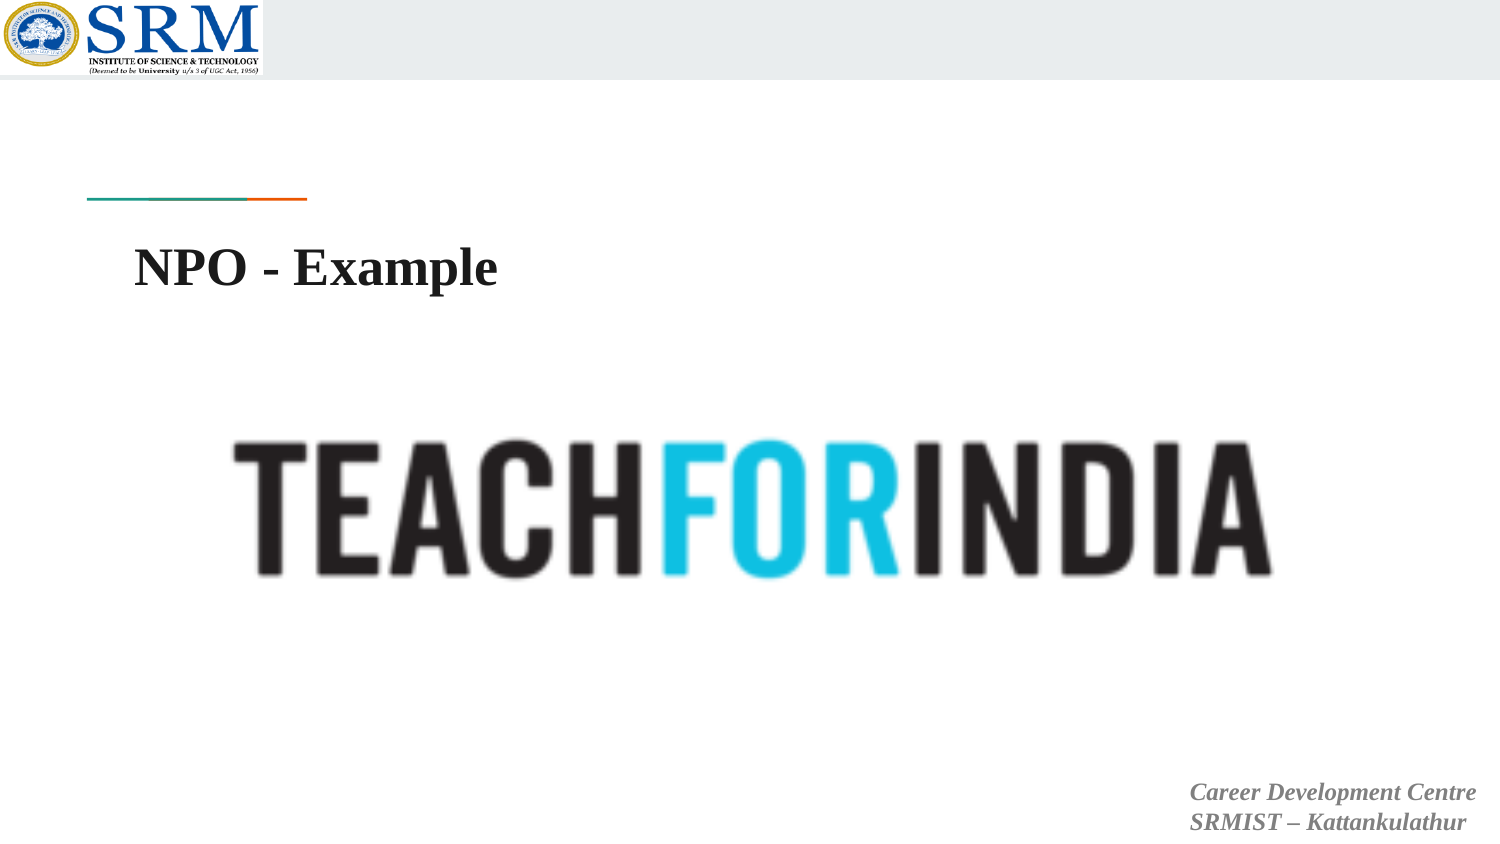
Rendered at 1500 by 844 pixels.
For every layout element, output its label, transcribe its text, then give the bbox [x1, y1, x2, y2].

title NPO - Example [119, 216, 1381, 305]
picture [0, 0, 263, 76]
picture [115, 312, 1398, 709]
text_box Career Development Centre SRMIST – Kattankulathur [1175, 767, 1500, 843]
